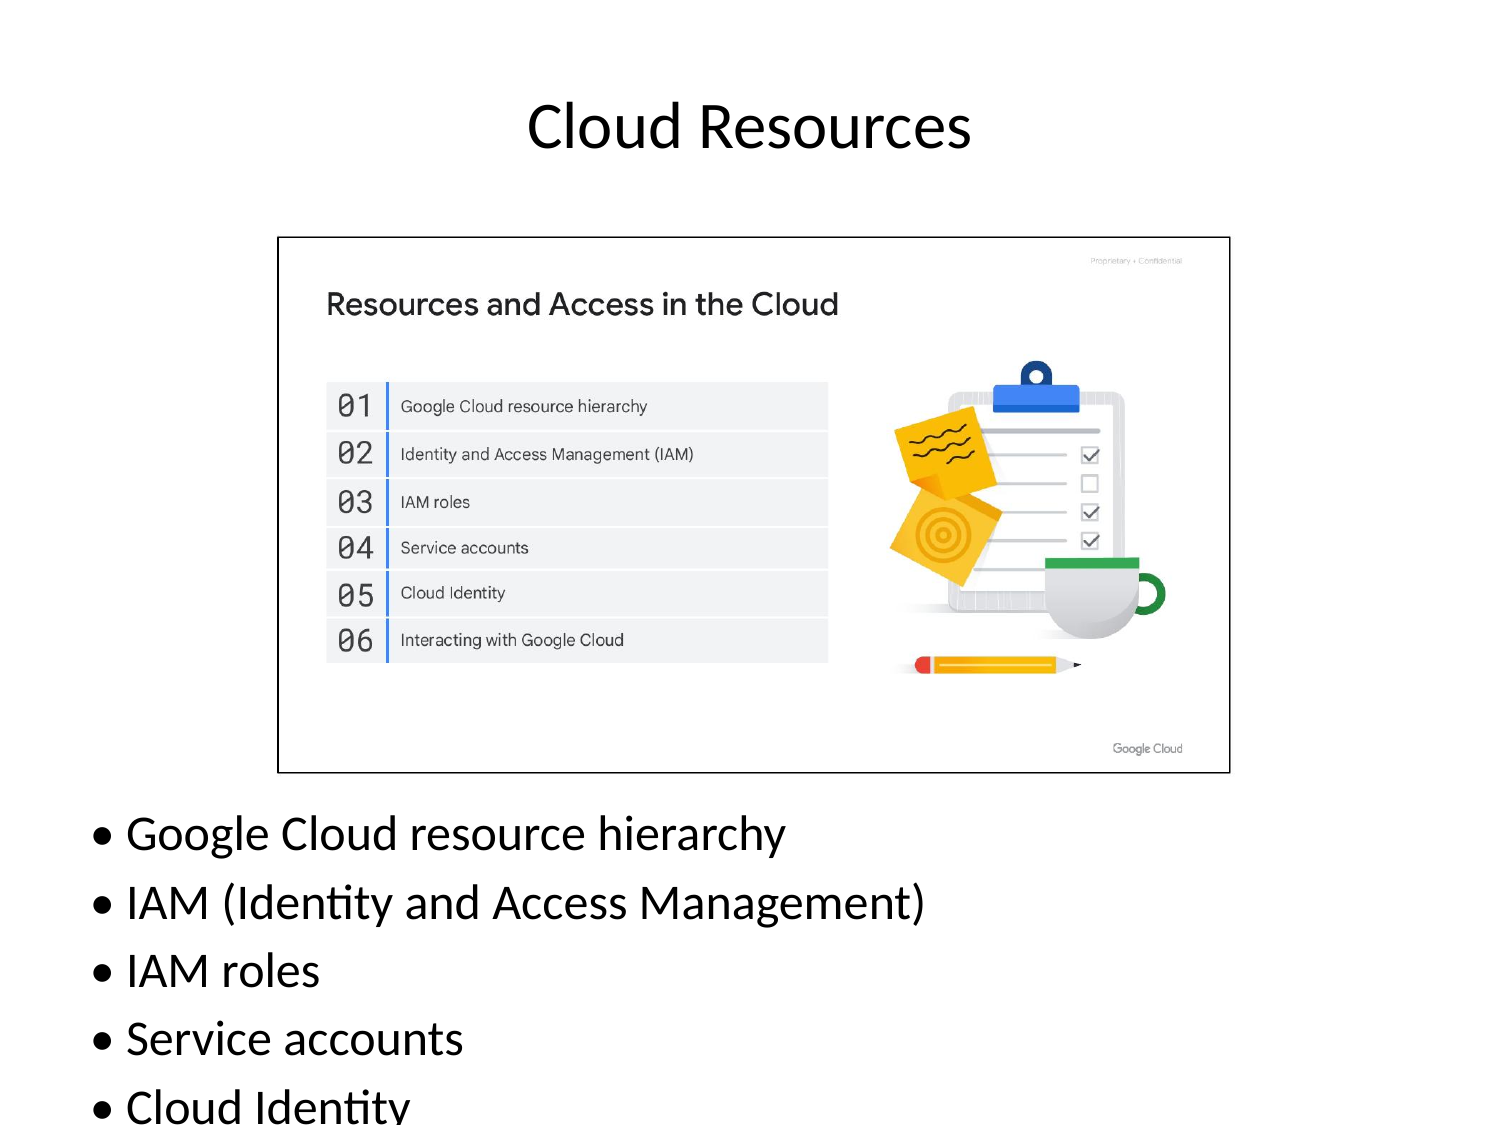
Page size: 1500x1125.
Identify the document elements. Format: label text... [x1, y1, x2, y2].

text_box Cloud Resources [512, 74, 988, 170]
picture [247, 194, 1253, 794]
text_box • Google Cloud resource hierarchy • IAM (Identity and Access Management) • IAM roles • Service accounts • Cloud Identity • Interacting with Google Cloud [74, 793, 1425, 1125]
